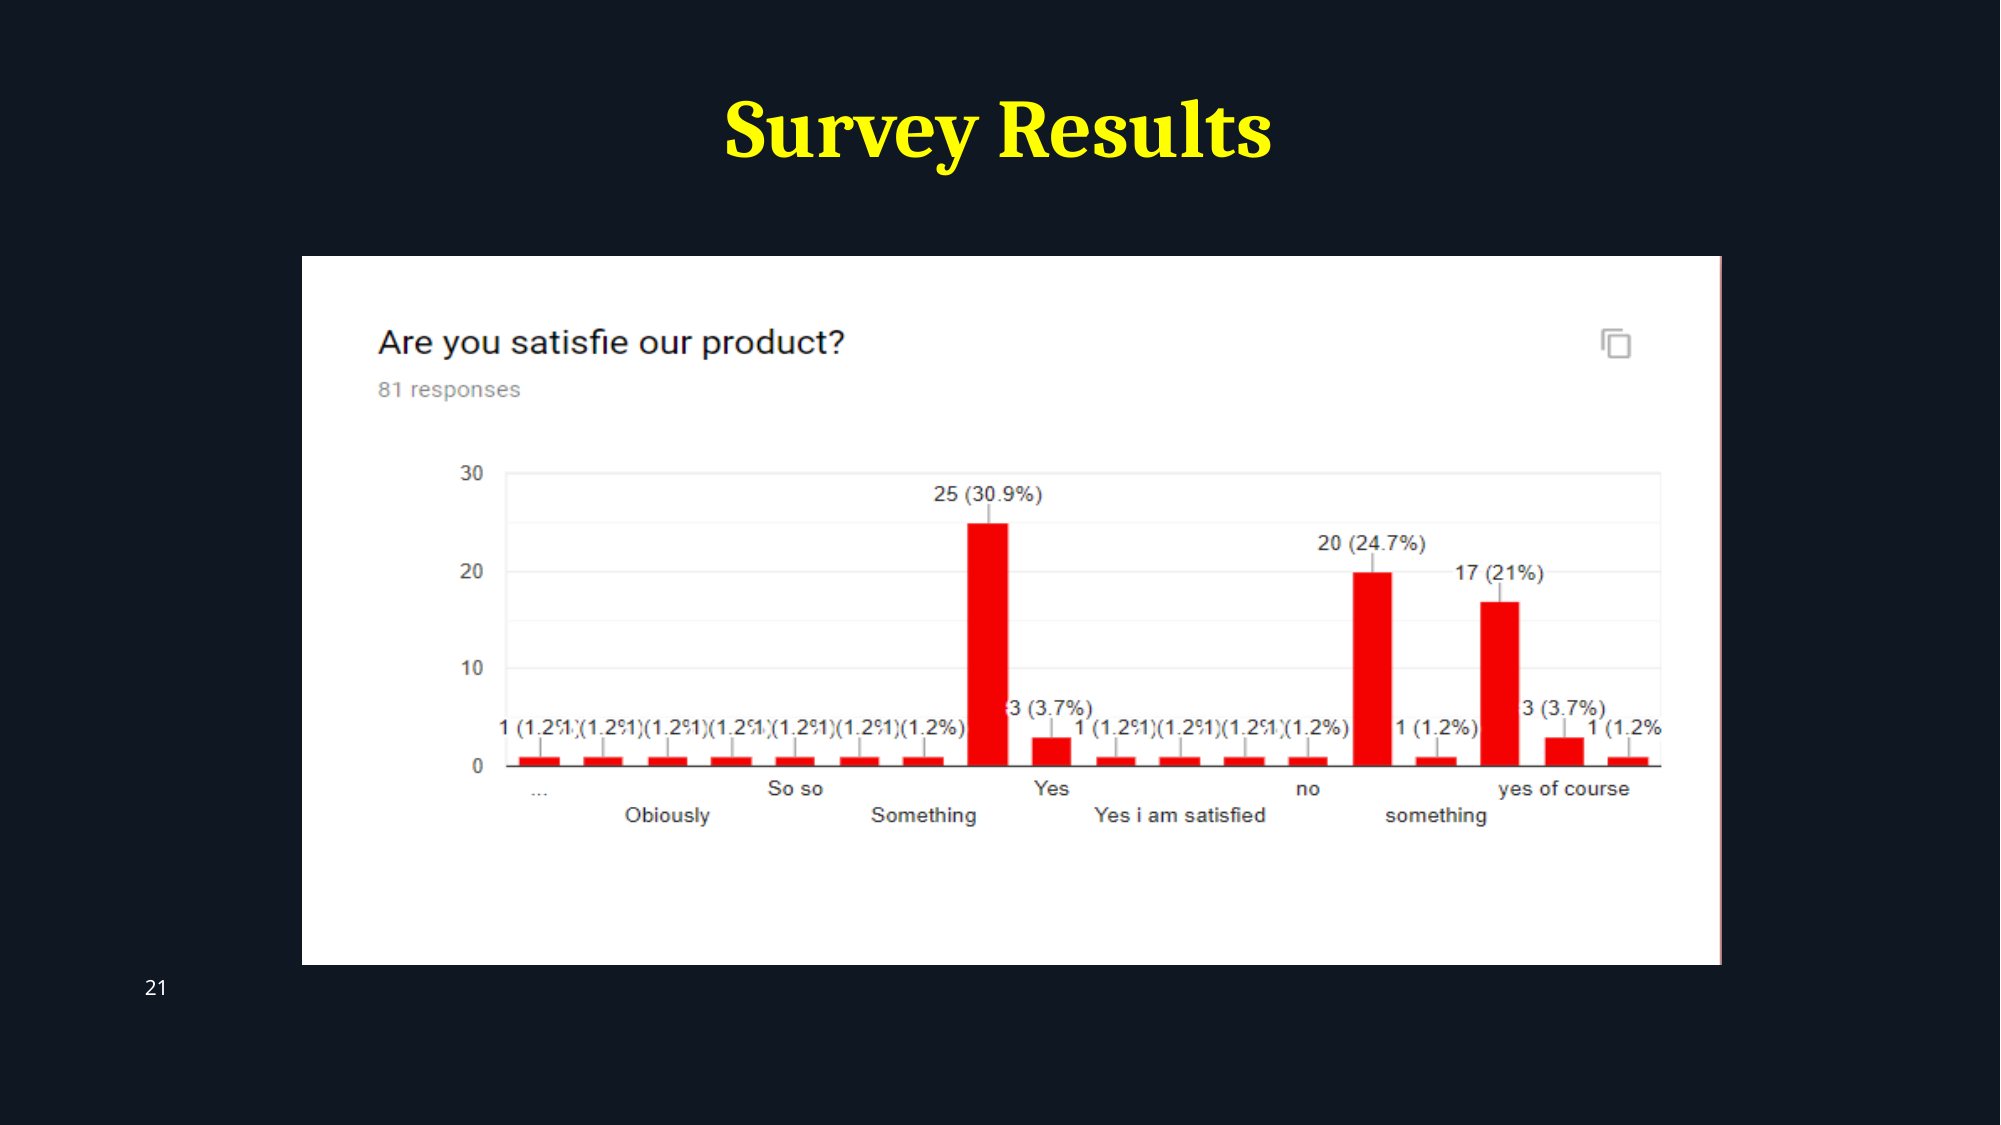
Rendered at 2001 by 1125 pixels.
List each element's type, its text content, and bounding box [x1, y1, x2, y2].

picture [302, 256, 1722, 965]
title Survey Results [633, 83, 1367, 178]
slide_number 21 [127, 964, 186, 1014]
